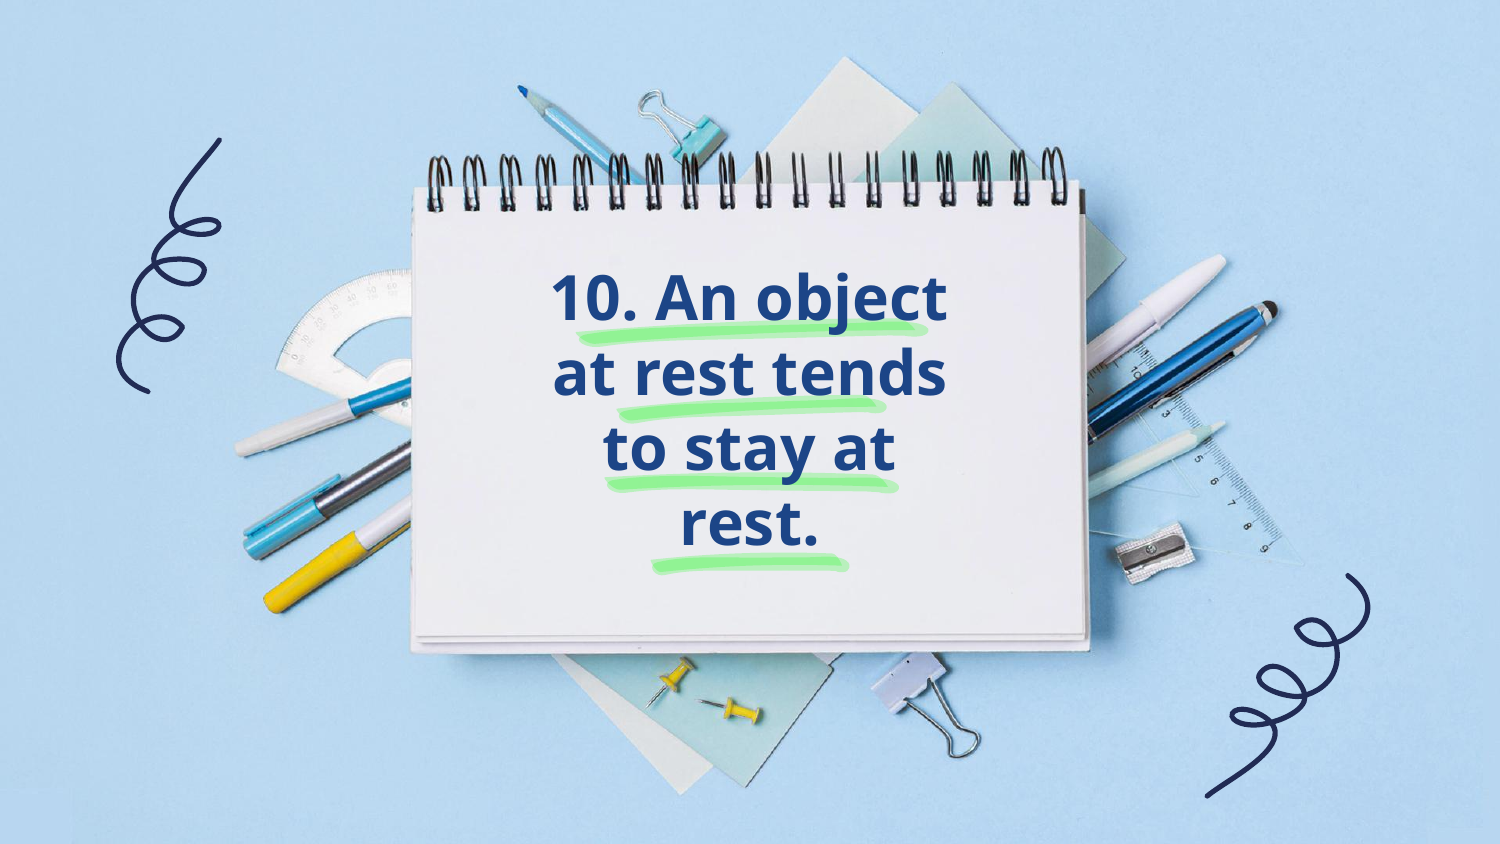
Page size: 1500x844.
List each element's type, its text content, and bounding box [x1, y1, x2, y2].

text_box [599, 469, 901, 499]
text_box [612, 394, 888, 425]
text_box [647, 549, 851, 580]
picture [0, 0, 1500, 844]
title 10. An object at rest tends to stay at rest. [528, 257, 972, 587]
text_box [570, 318, 930, 348]
text_box [115, 137, 222, 395]
text_box [1204, 572, 1371, 799]
